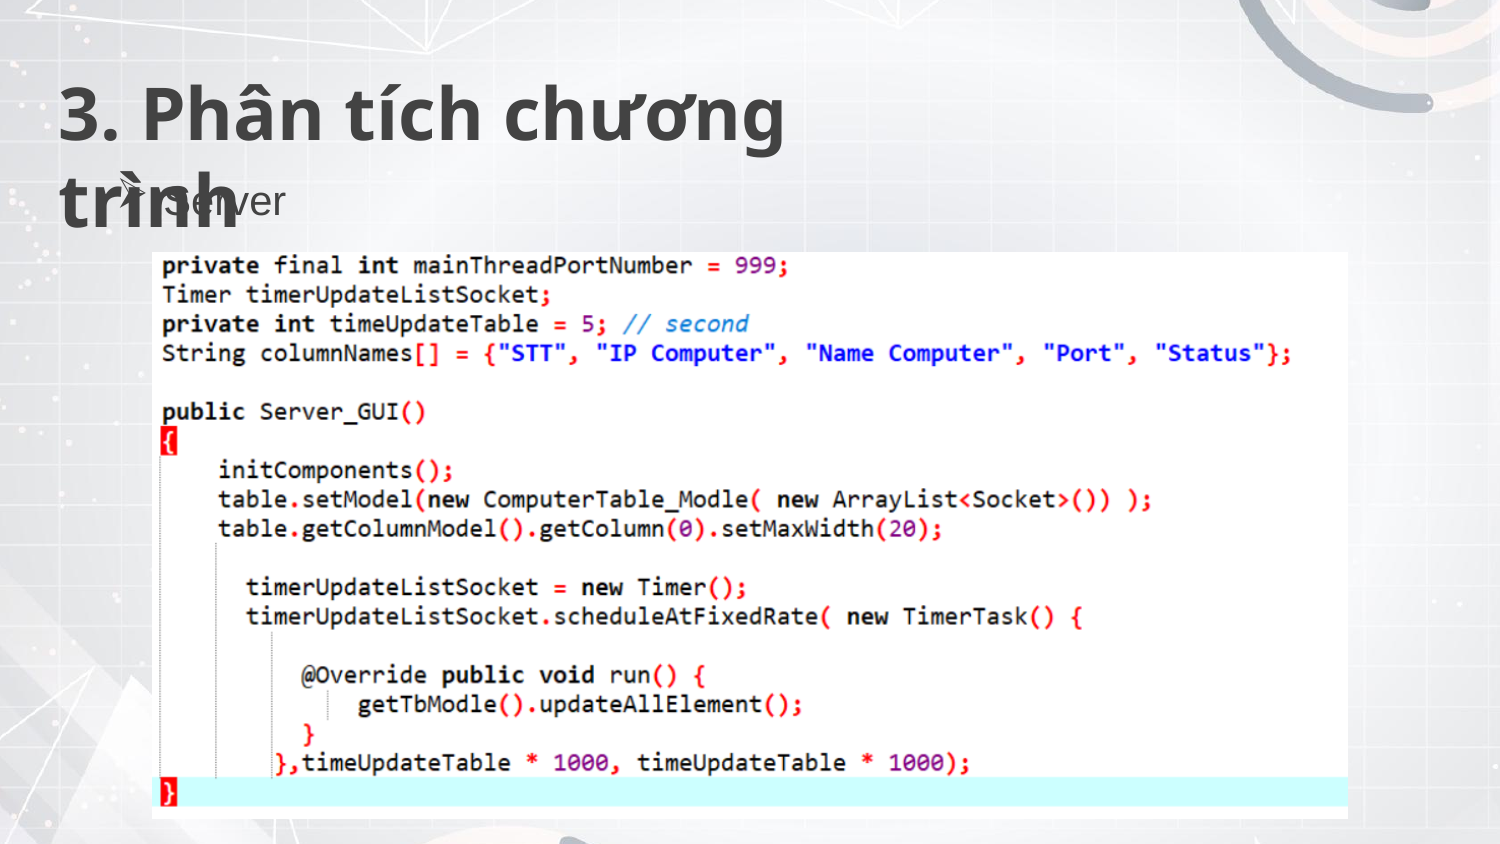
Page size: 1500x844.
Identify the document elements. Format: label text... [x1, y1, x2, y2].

picture [0, 0, 1500, 844]
subtitle Server [101, 158, 989, 253]
title 3. Phân tích chương trình [43, 52, 955, 147]
